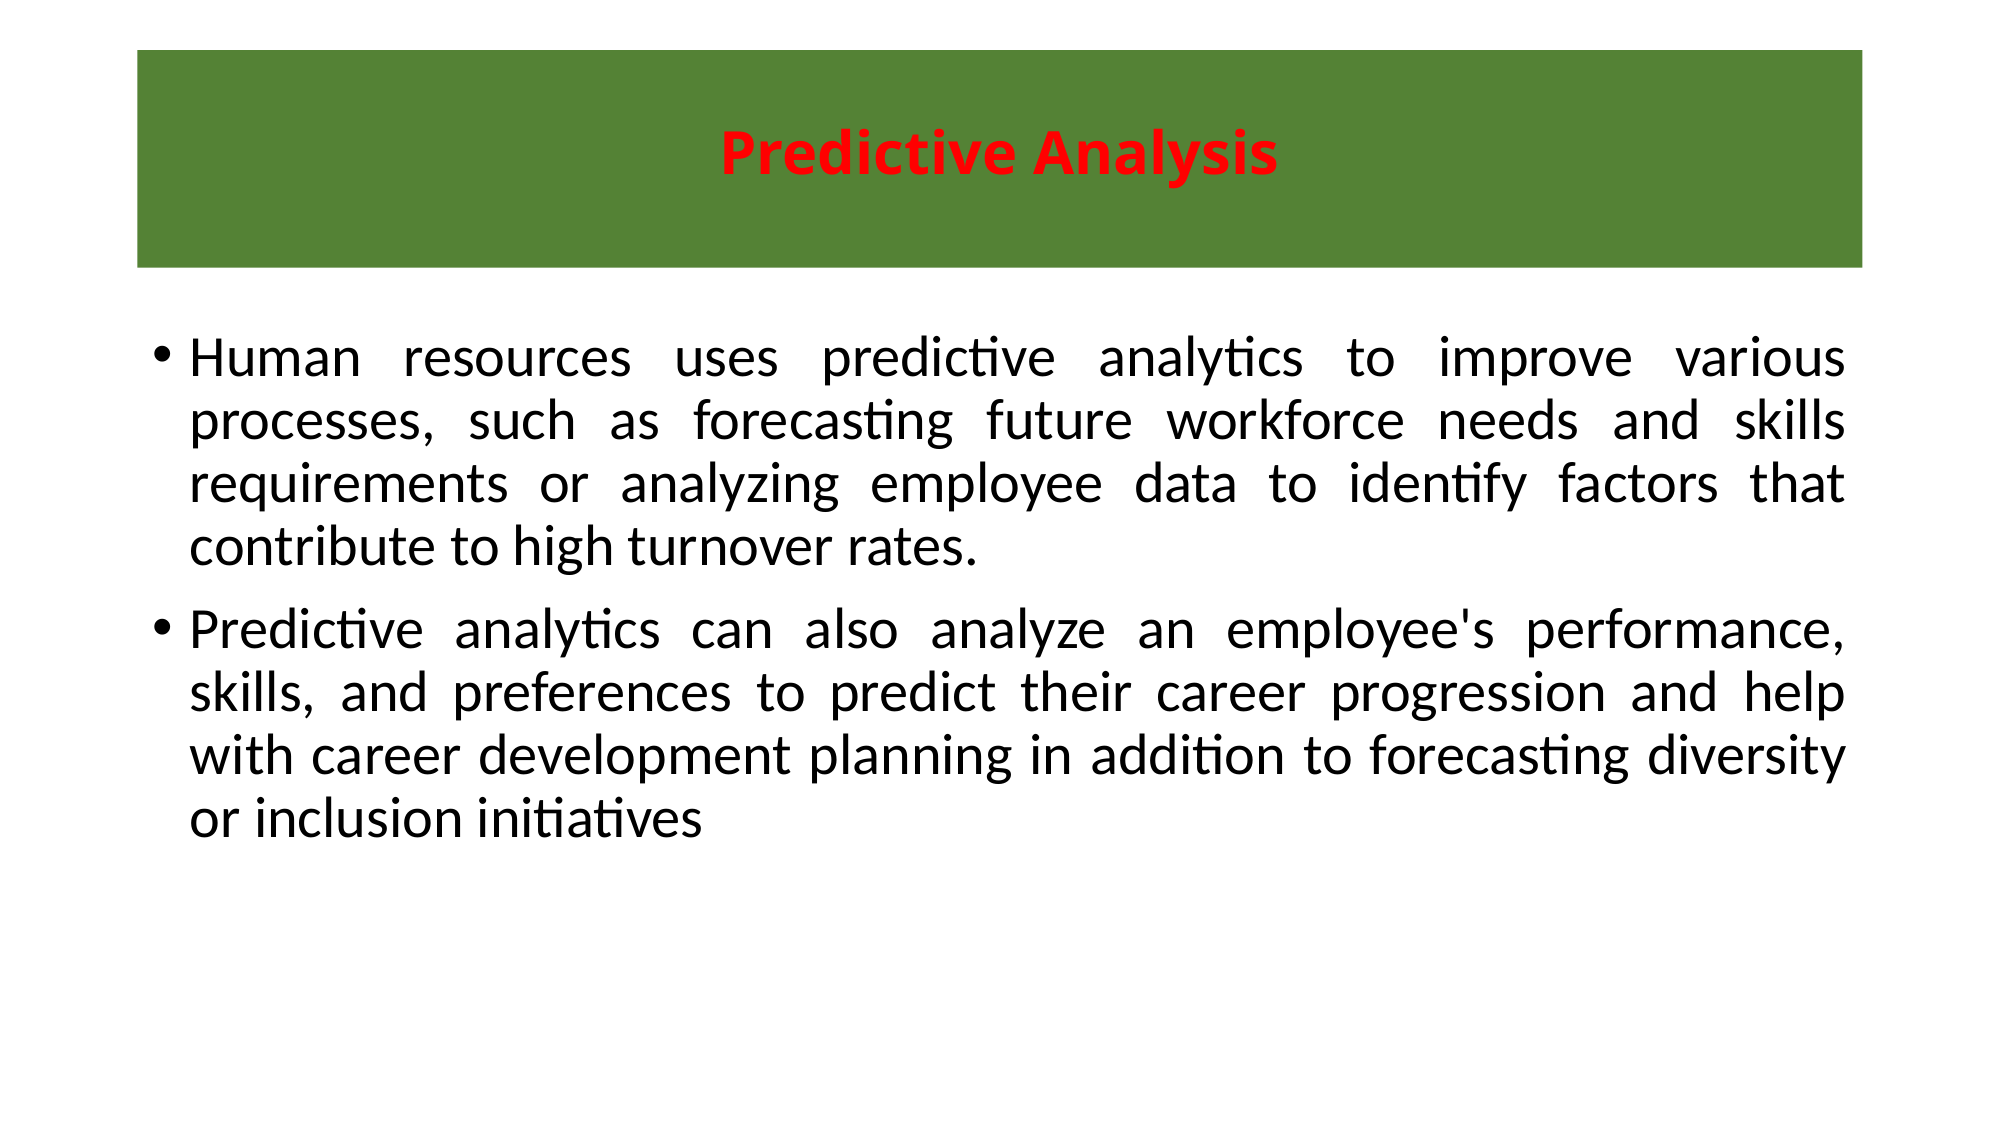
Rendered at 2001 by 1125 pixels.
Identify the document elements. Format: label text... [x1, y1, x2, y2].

title Predictive Analysis [137, 50, 1863, 268]
list Human resources uses predictive analytics to improve various processes, such as forecasting future workforce needs and skills requirements or analyzing employee data to identify factors that contribute to high turnover rates. Predictive analytics can also analyze an employee's performance, skills, and preferences to predict their career progression and help with career development planning in addition to forecasting diversity or inclusion initiatives [137, 318, 1863, 1033]
